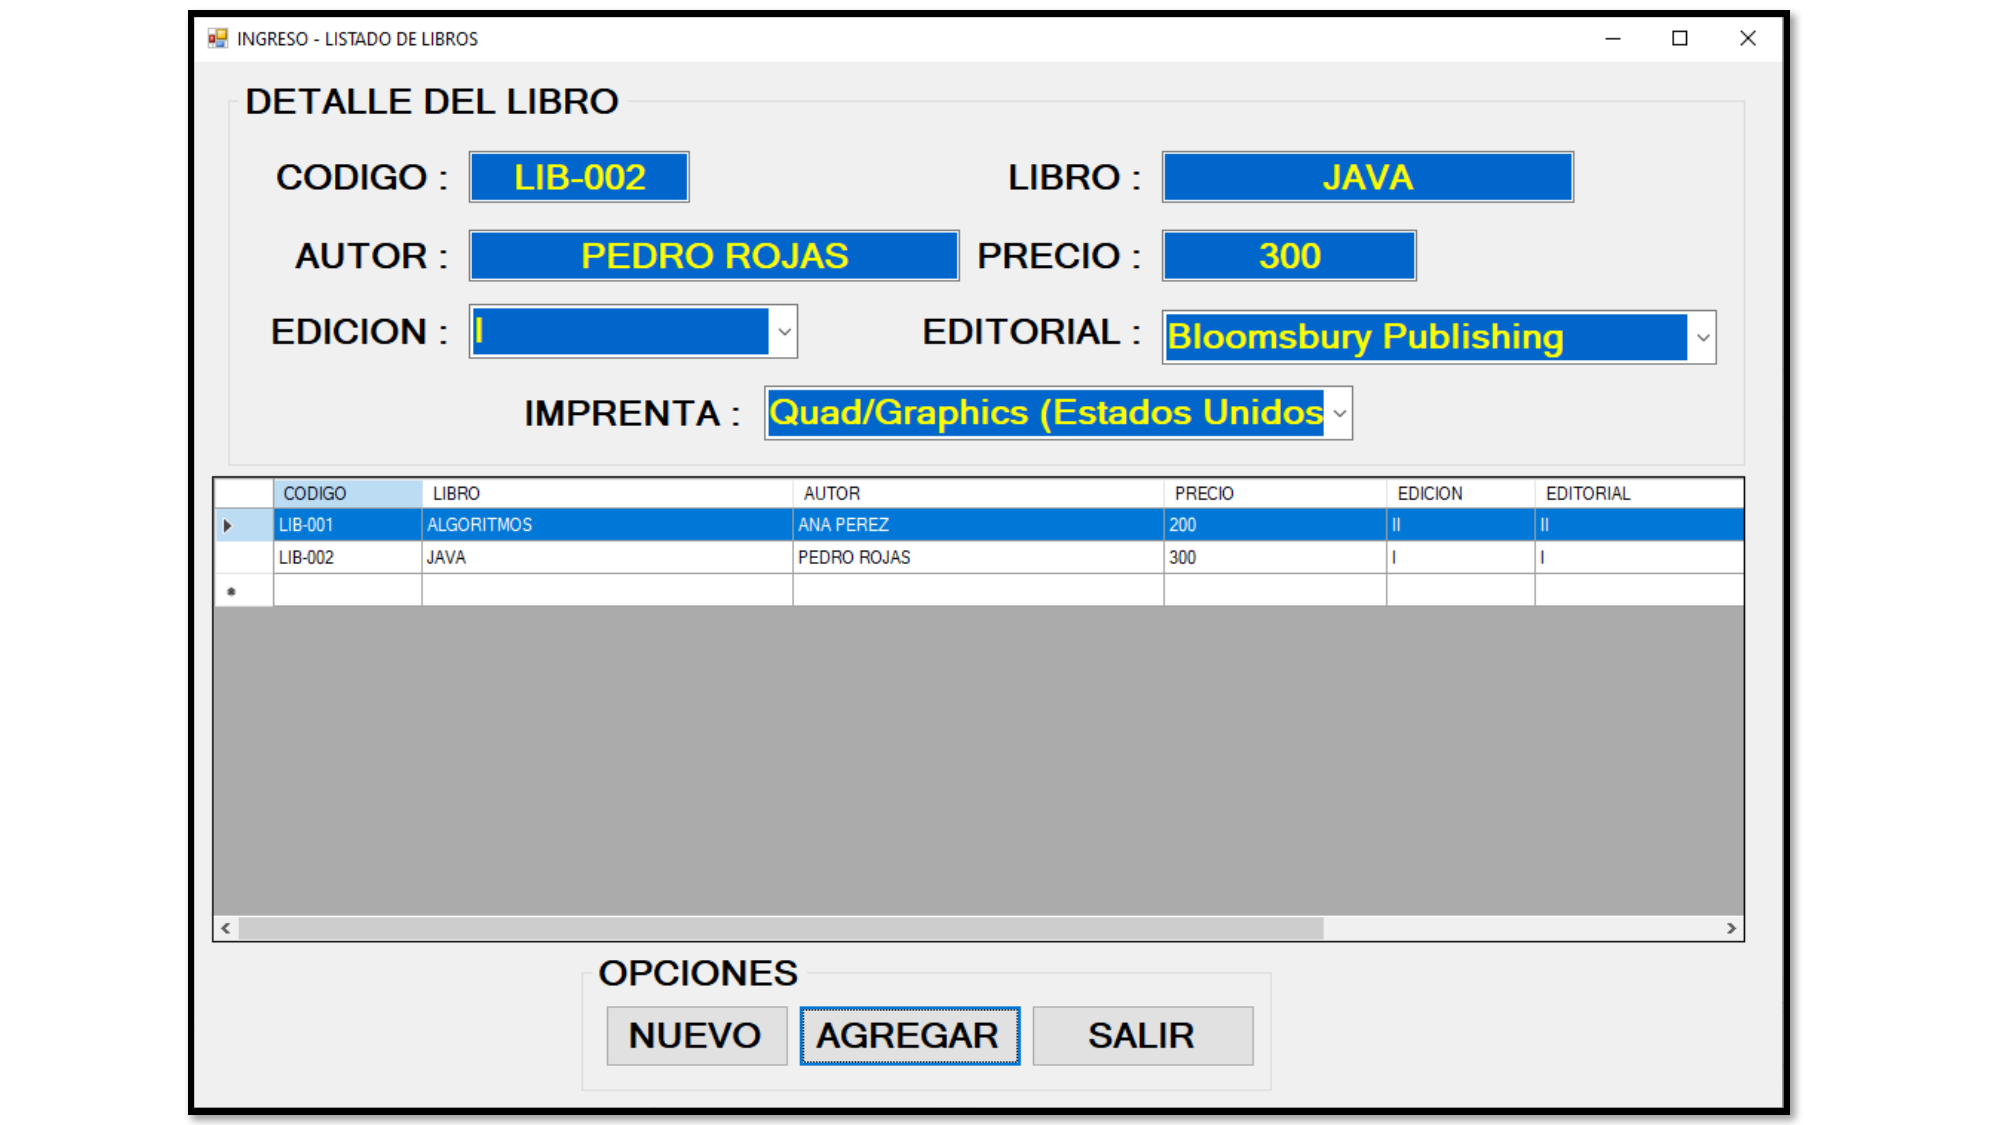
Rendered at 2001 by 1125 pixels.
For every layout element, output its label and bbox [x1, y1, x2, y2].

picture [193, 16, 1784, 1109]
